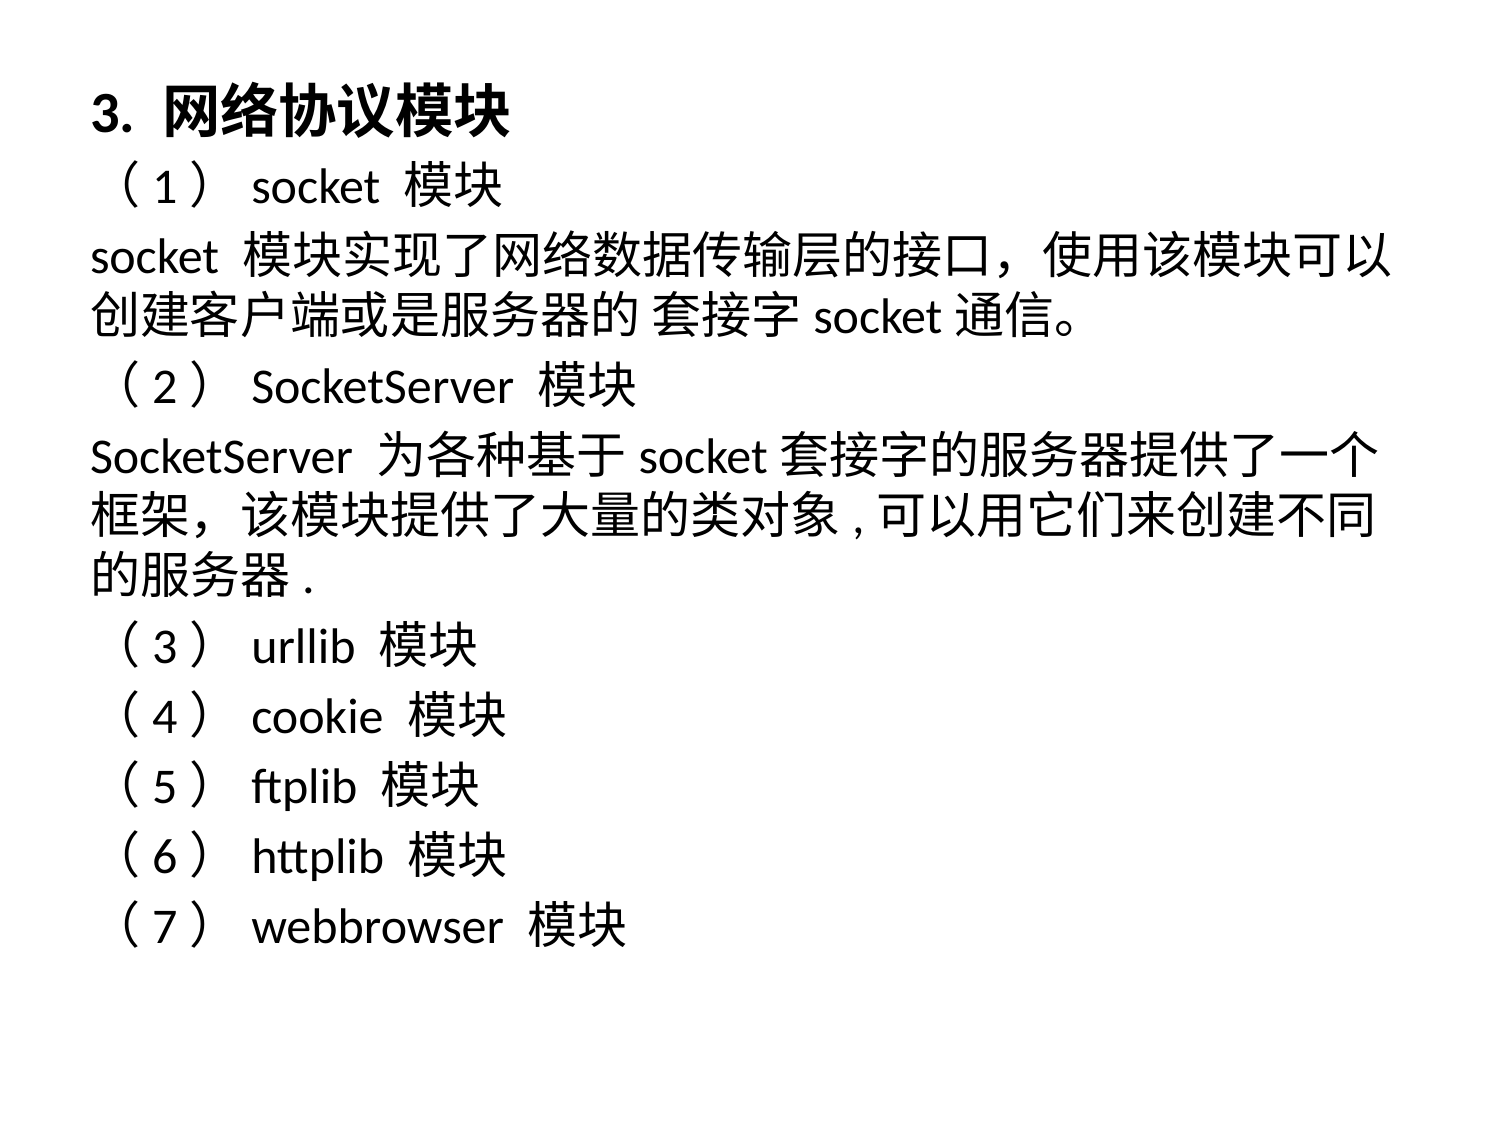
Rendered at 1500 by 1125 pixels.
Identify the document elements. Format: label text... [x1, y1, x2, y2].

list 3. 网络协议模块 （1）socket 模块 socket 模块实现了网络数据传输层的接口，使用该模块可以创建客户端或是服务器的 套接字socket通信。 （2）SocketServer 模块 SocketServer 为各种基于socket套接字的服务器提供了一个框架，该模块提供了大量的类对象,可以用它们来创建不同的服务器. （3）urllib 模块 （4）cookie 模块 （5）ftplib 模块 （6）httplib 模块 （7）webbrowser 模块 [75, 66, 1425, 1005]
